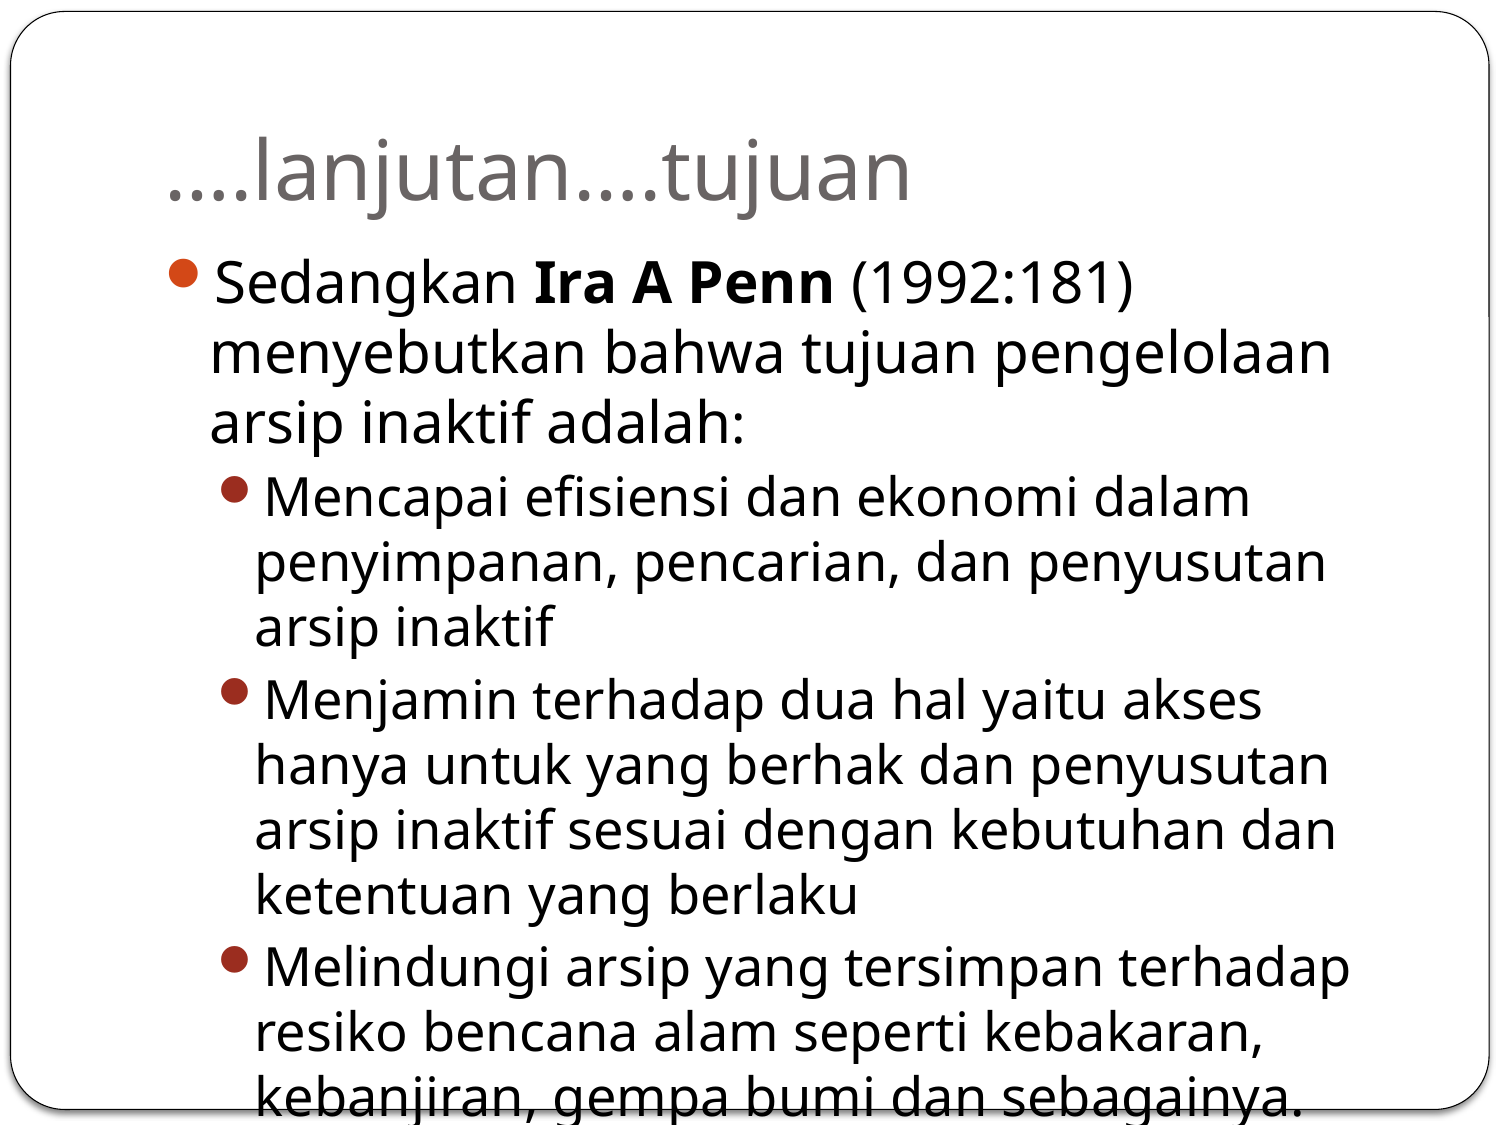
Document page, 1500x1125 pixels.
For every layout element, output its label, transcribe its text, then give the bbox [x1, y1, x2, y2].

list Sedangkan Ira A Penn (1992:181) menyebutkan bahwa tujuan pengelolaan arsip inaktif adalah: Mencapai efisiensi dan ekonomi dalam penyimpanan, pencarian, dan penyusutan arsip inaktif Menjamin terhadap dua hal yaitu akses hanya untuk yang berhak dan penyusutan arsip inaktif sesuai dengan kebutuhan dan ketentuan yang berlaku Melindungi arsip yang tersimpan terhadap resiko bencana alam seperti kebakaran, kebanjiran, gempa bumi dan sebagainya. [150, 237, 1425, 988]
title ….lanjutan….tujuan [150, 45, 1425, 233]
